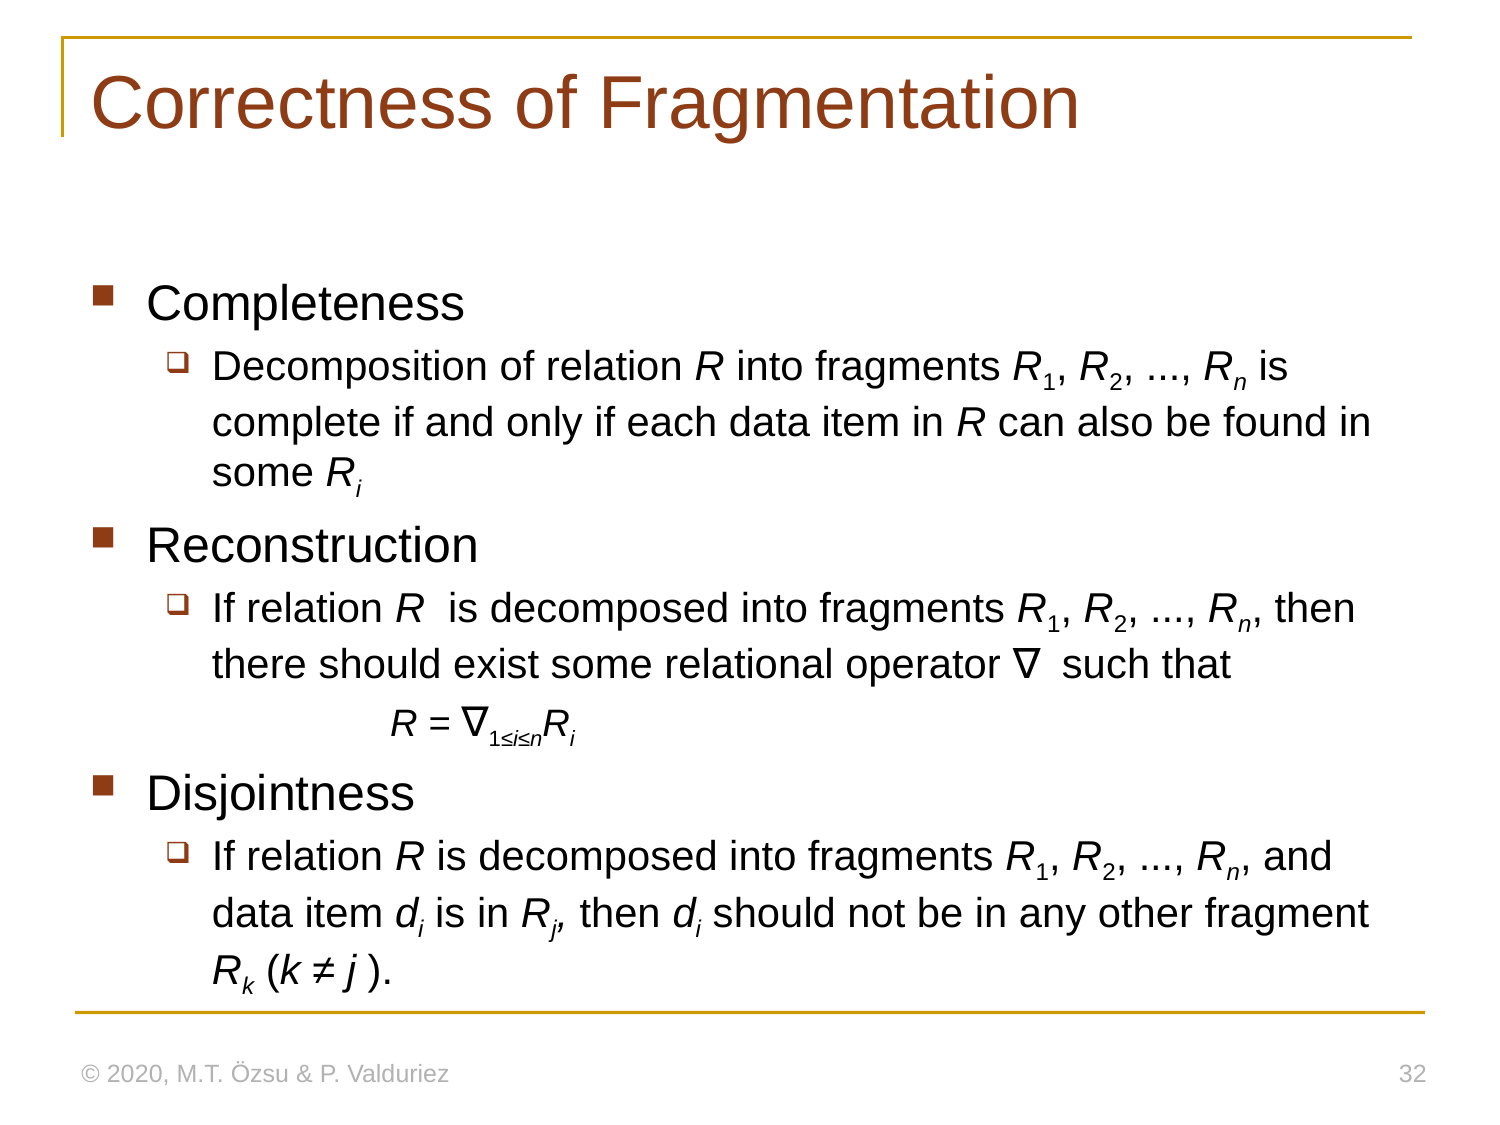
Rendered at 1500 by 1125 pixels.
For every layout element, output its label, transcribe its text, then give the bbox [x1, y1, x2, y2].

title Correctness of Fragmentation [74, 45, 1426, 233]
slide_number 32 [1104, 1042, 1442, 1103]
footer © 2020, M.T. Özsu & P. Valduriez [66, 1042, 573, 1103]
list Completeness Decomposition of relation R into fragments R1, R2, ..., Rn is complete if and only if each data item in R can also be found in some Ri Reconstruction If relation R is decomposed into fragments R1, R2, ..., Rn, then there should exist some relational operator ∇ such that R = ∇1≤i≤nRi Disjointness If relation R is decomposed into fragments R1, R2, ..., Rn, and data item di is in Rj, then di should not be in any other fragment Rk (k ≠ j ). [74, 262, 1426, 1006]
